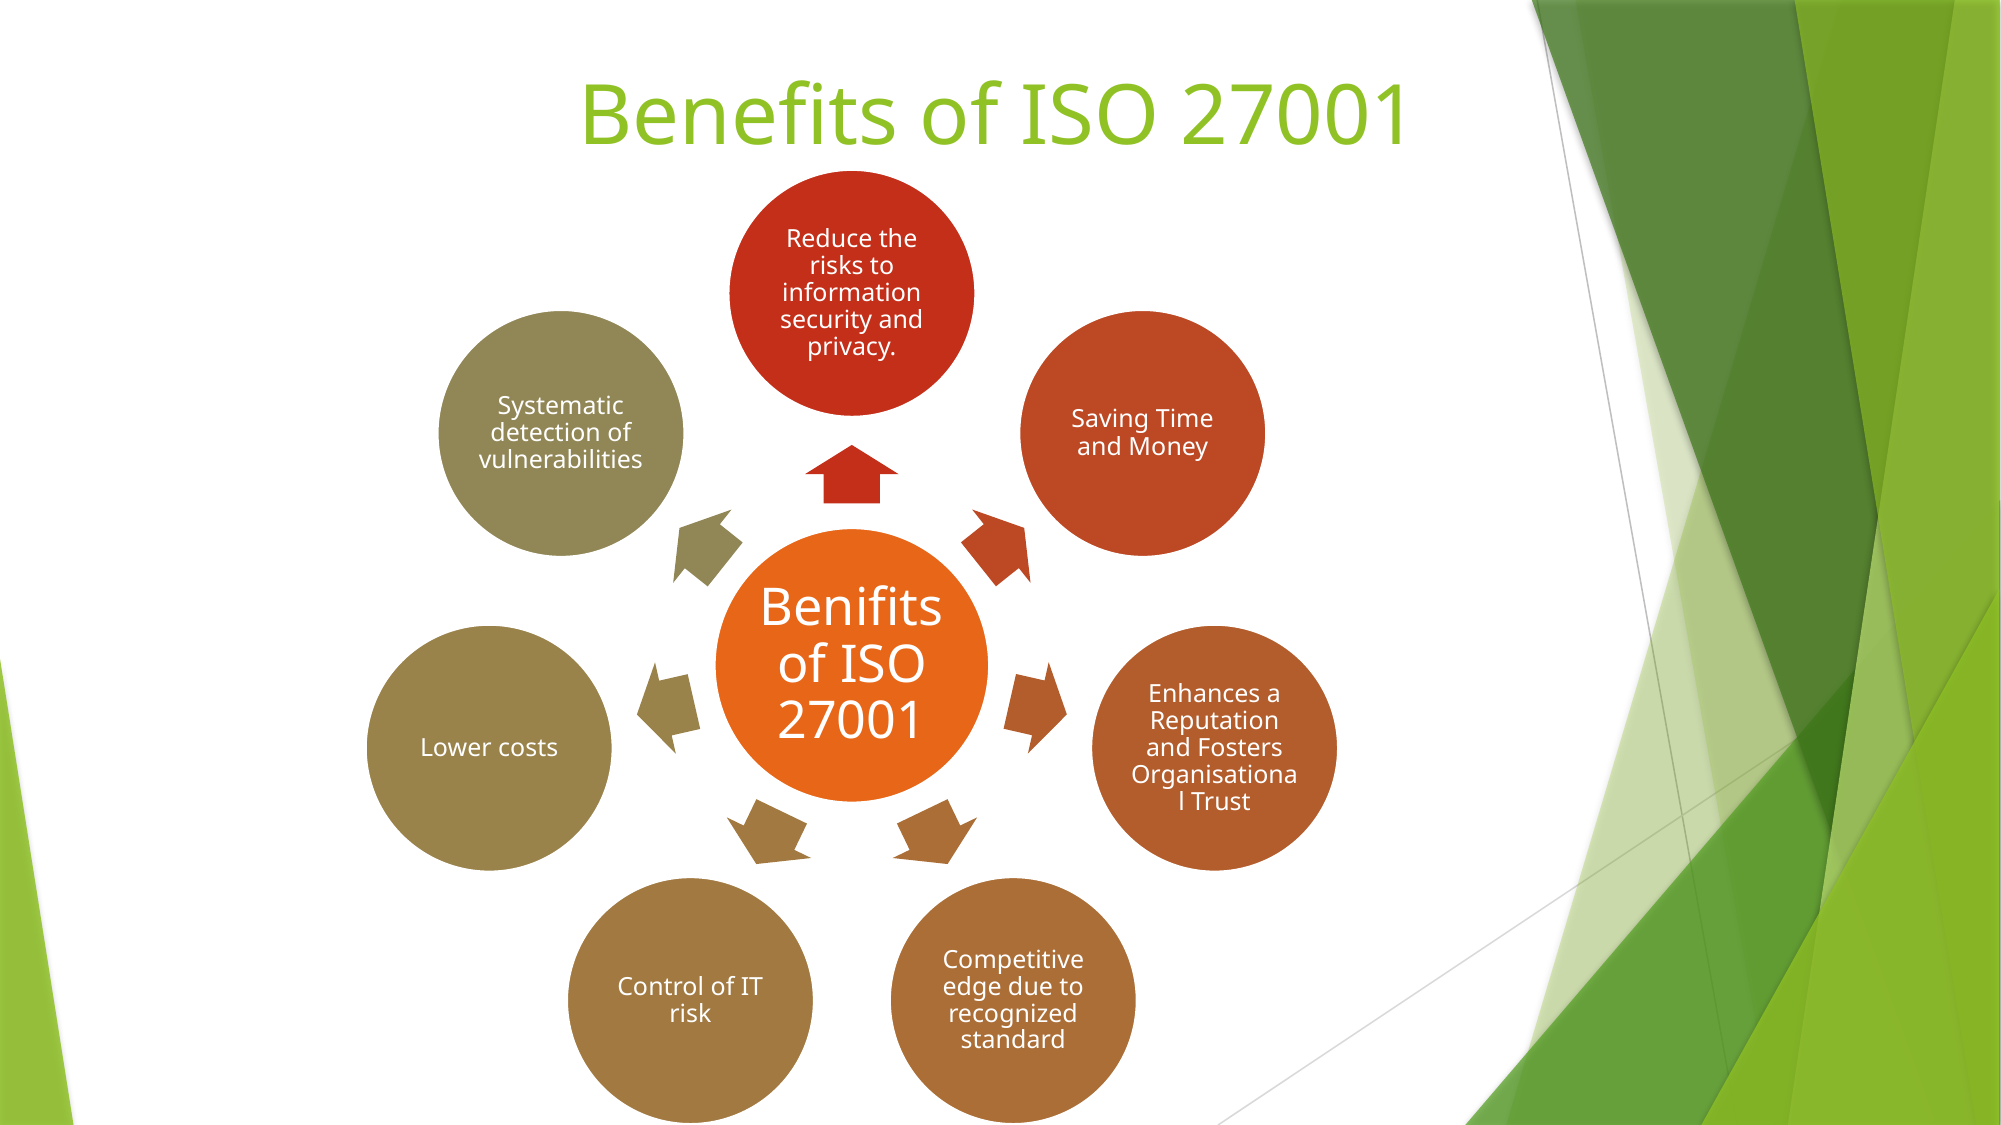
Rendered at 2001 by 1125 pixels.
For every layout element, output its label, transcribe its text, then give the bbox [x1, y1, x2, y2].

title Benefits of ISO 27001 [136, 27, 1862, 169]
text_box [114, 168, 1590, 1125]
